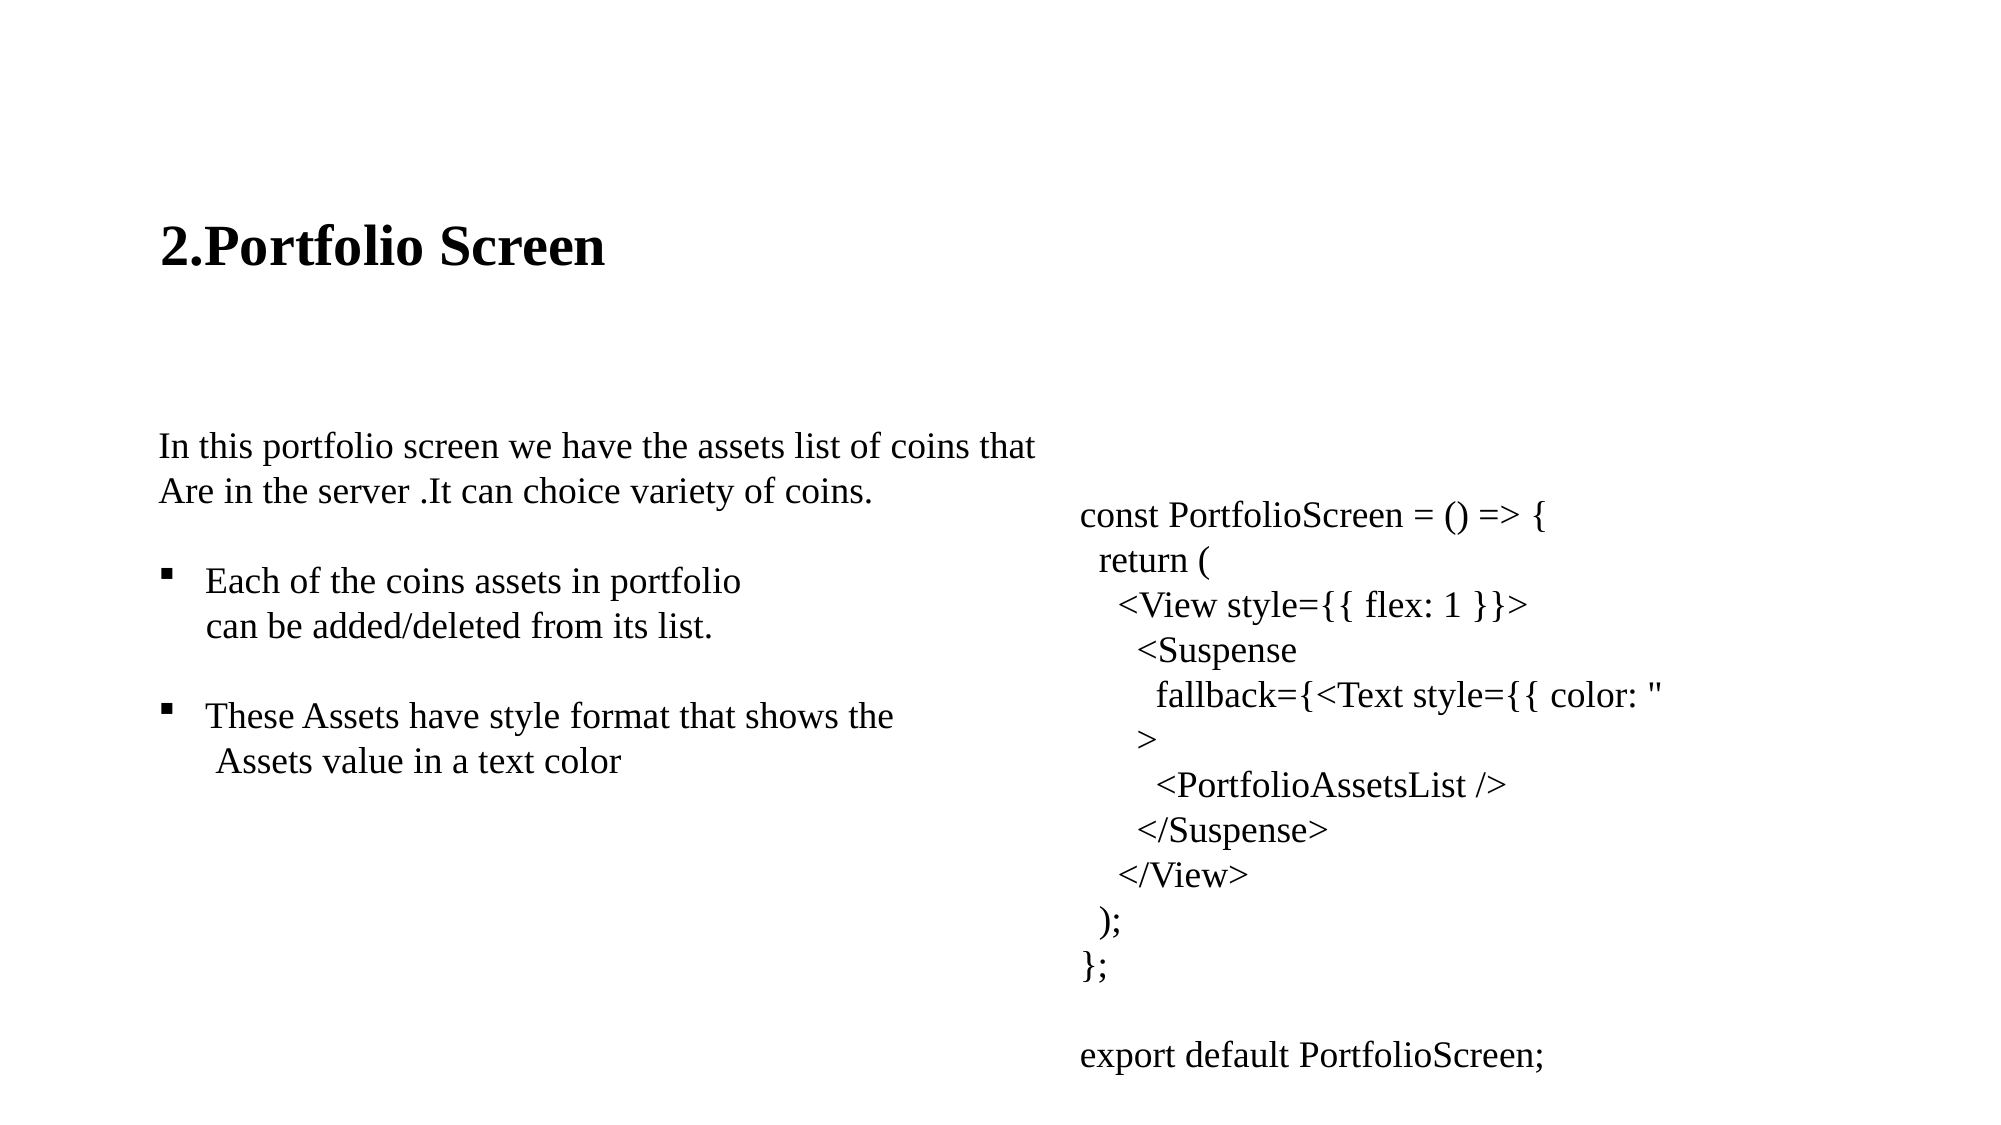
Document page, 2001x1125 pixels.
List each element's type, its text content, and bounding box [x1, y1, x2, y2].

text_box const PortfolioScreen = () => { return ( <View style={{ flex: 1 }}> <Suspense fallback={<Text style={{ color: " > <PortfolioAssetsList /> </Suspense> </View> ); }; export default PortfolioScreen; [1065, 437, 1765, 1083]
text_box In this portfolio screen we have the assets list of coins that Are in the server .It can choice variety of coins. Each of the coins assets in portfolio can be added/deleted from its list. These Assets have style format that shows the Assets value in a text color [143, 413, 1065, 1125]
text_box 2.Portfolio Screen [146, 199, 622, 285]
